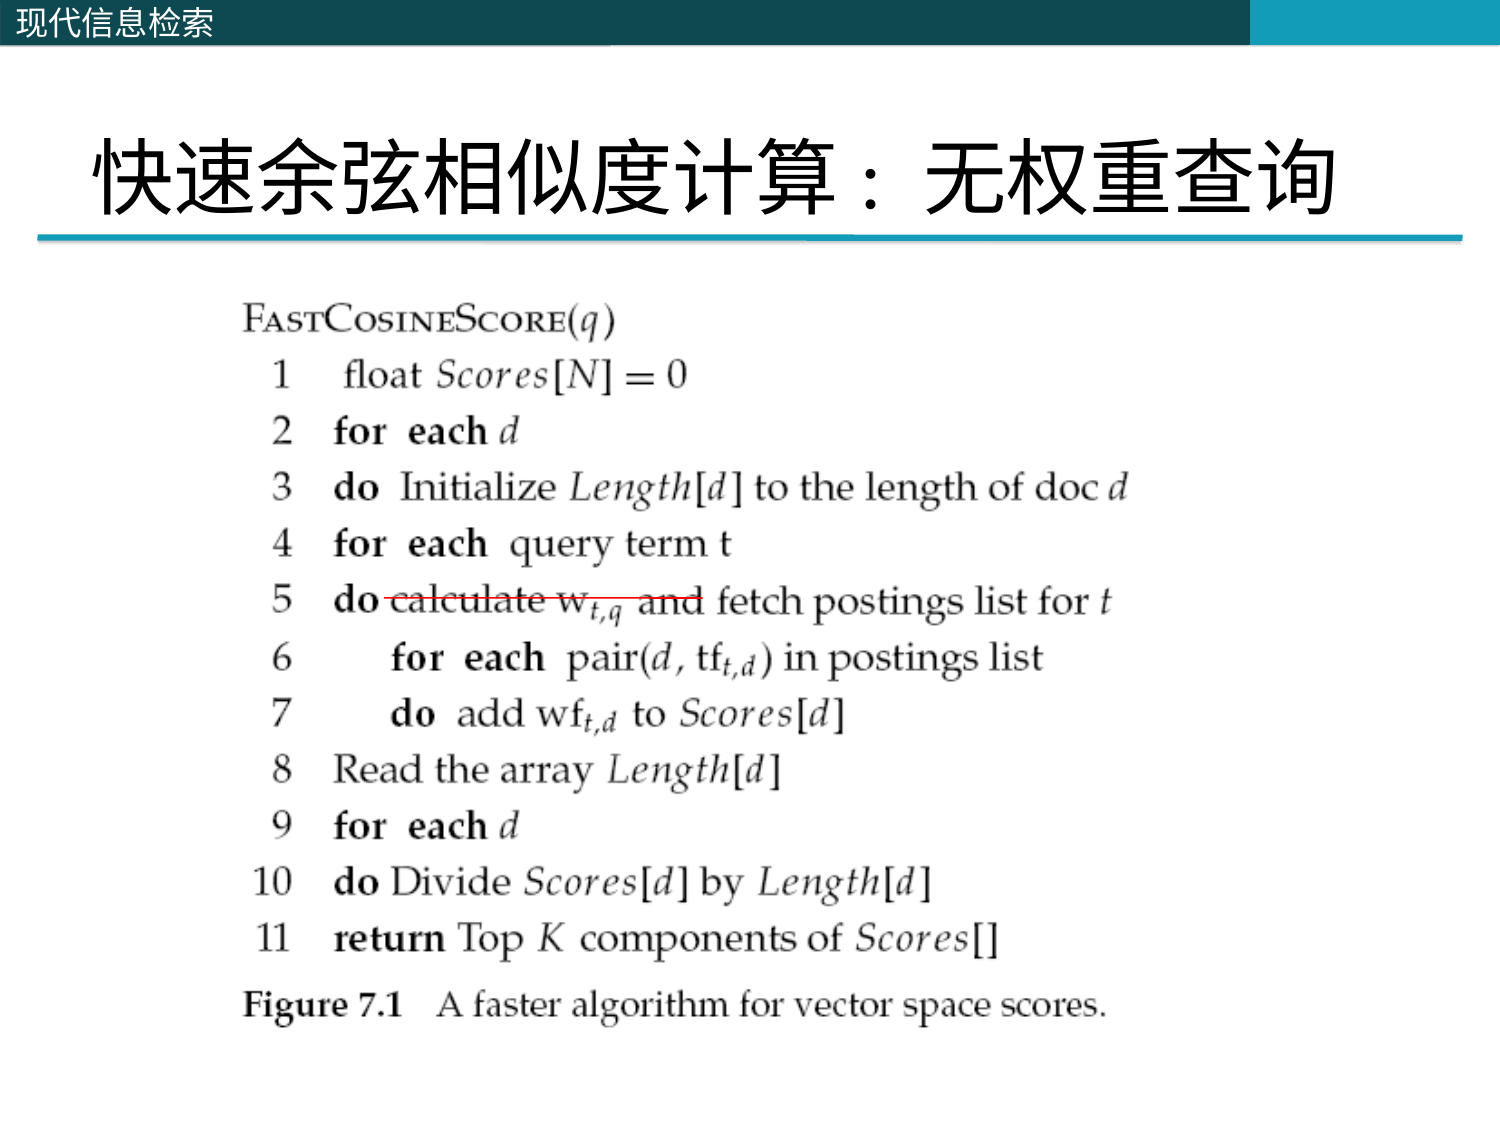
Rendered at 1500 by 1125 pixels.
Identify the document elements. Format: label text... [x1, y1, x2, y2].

title 快速余弦相似度计算: 无权重查询 [74, 44, 1426, 233]
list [229, 286, 1138, 1036]
